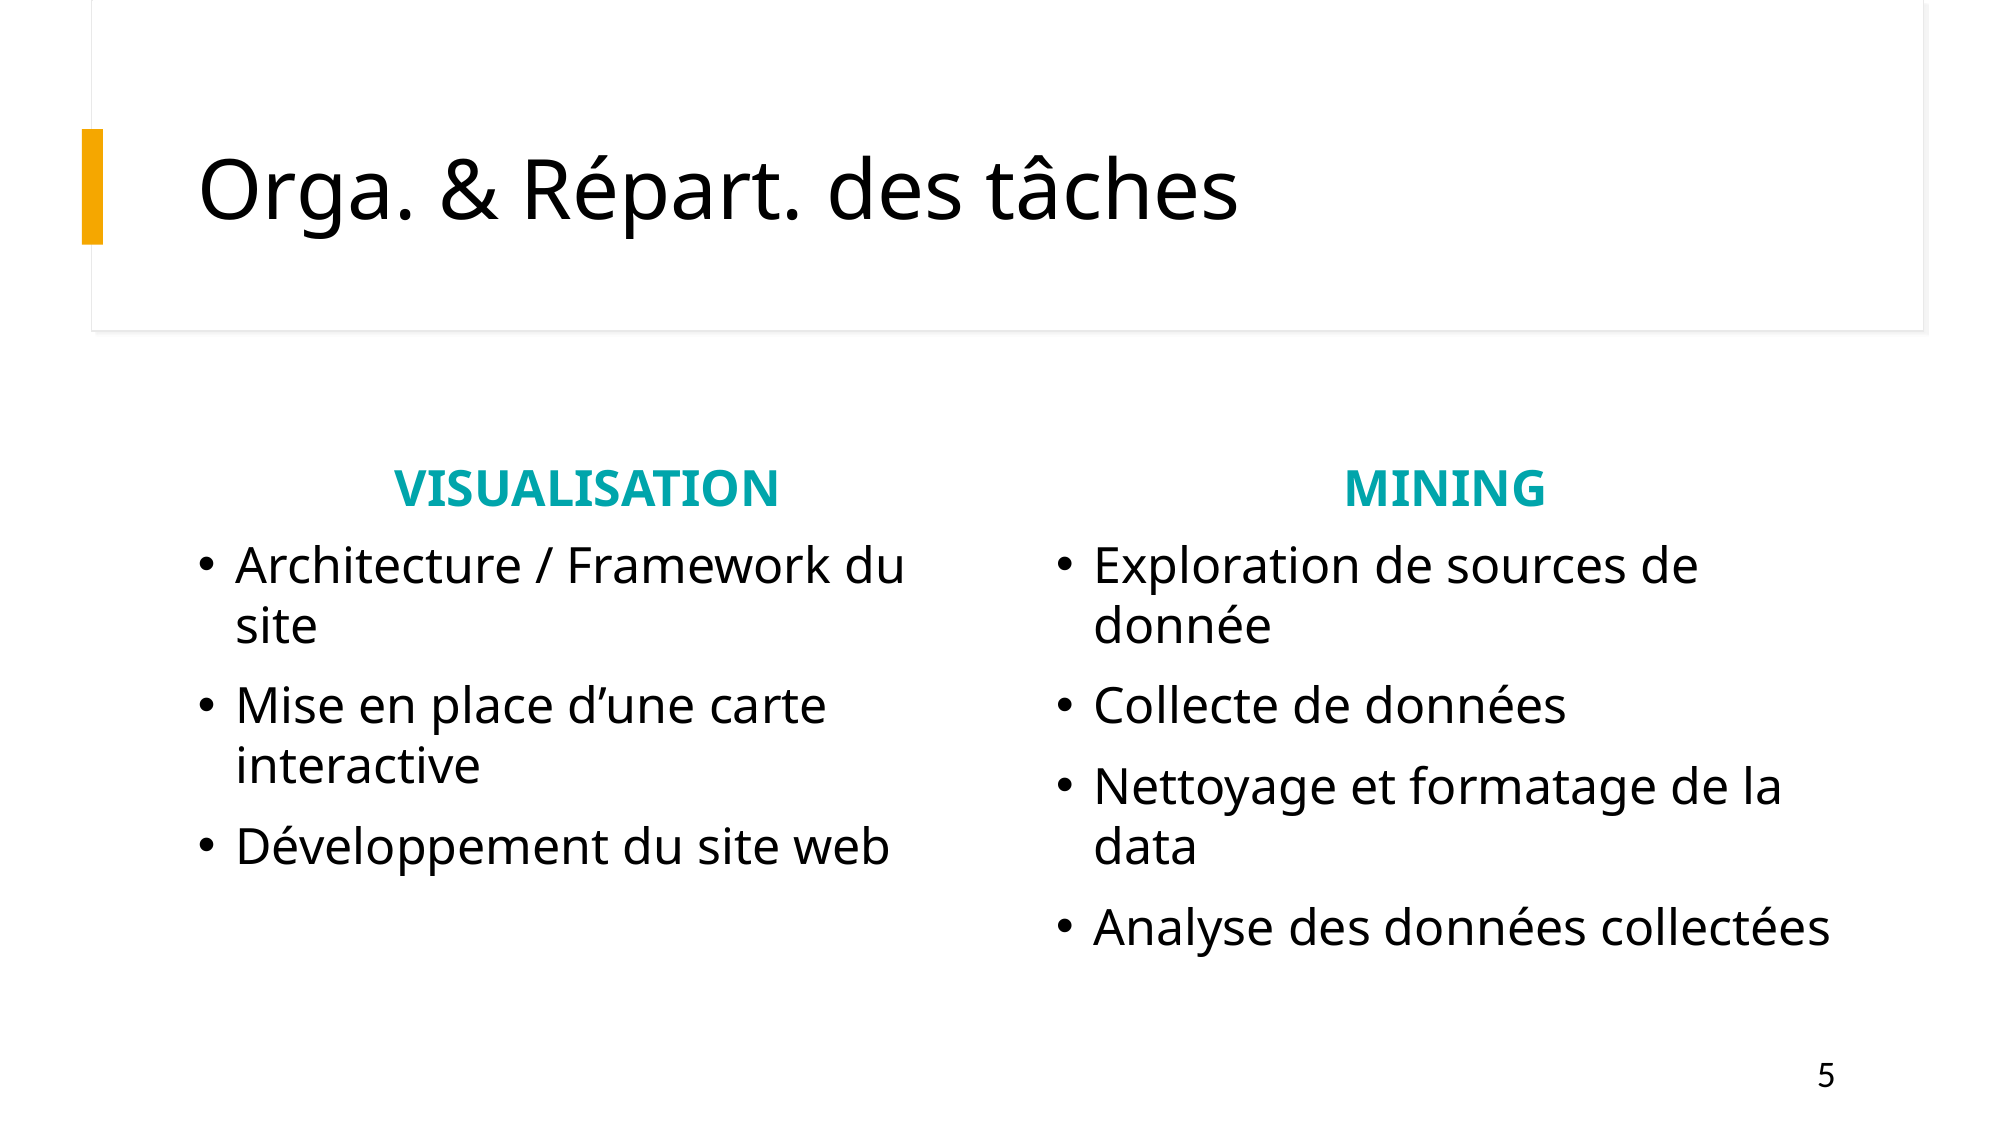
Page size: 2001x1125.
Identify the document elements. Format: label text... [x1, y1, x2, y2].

text_box 5 [1400, 1042, 1851, 1103]
list Exploration de sources de donnée Collecte de données Nettoyage et formatage de la data Analyse des données collectées [1041, 525, 1851, 1013]
list MINING [1041, 389, 1851, 525]
list VISUALISATION [183, 389, 993, 525]
list Architecture / Framework du site Mise en place d’une carte interactive Développement du site web [183, 525, 993, 1013]
title Orga. & Répart. des tâches [183, 90, 1851, 284]
